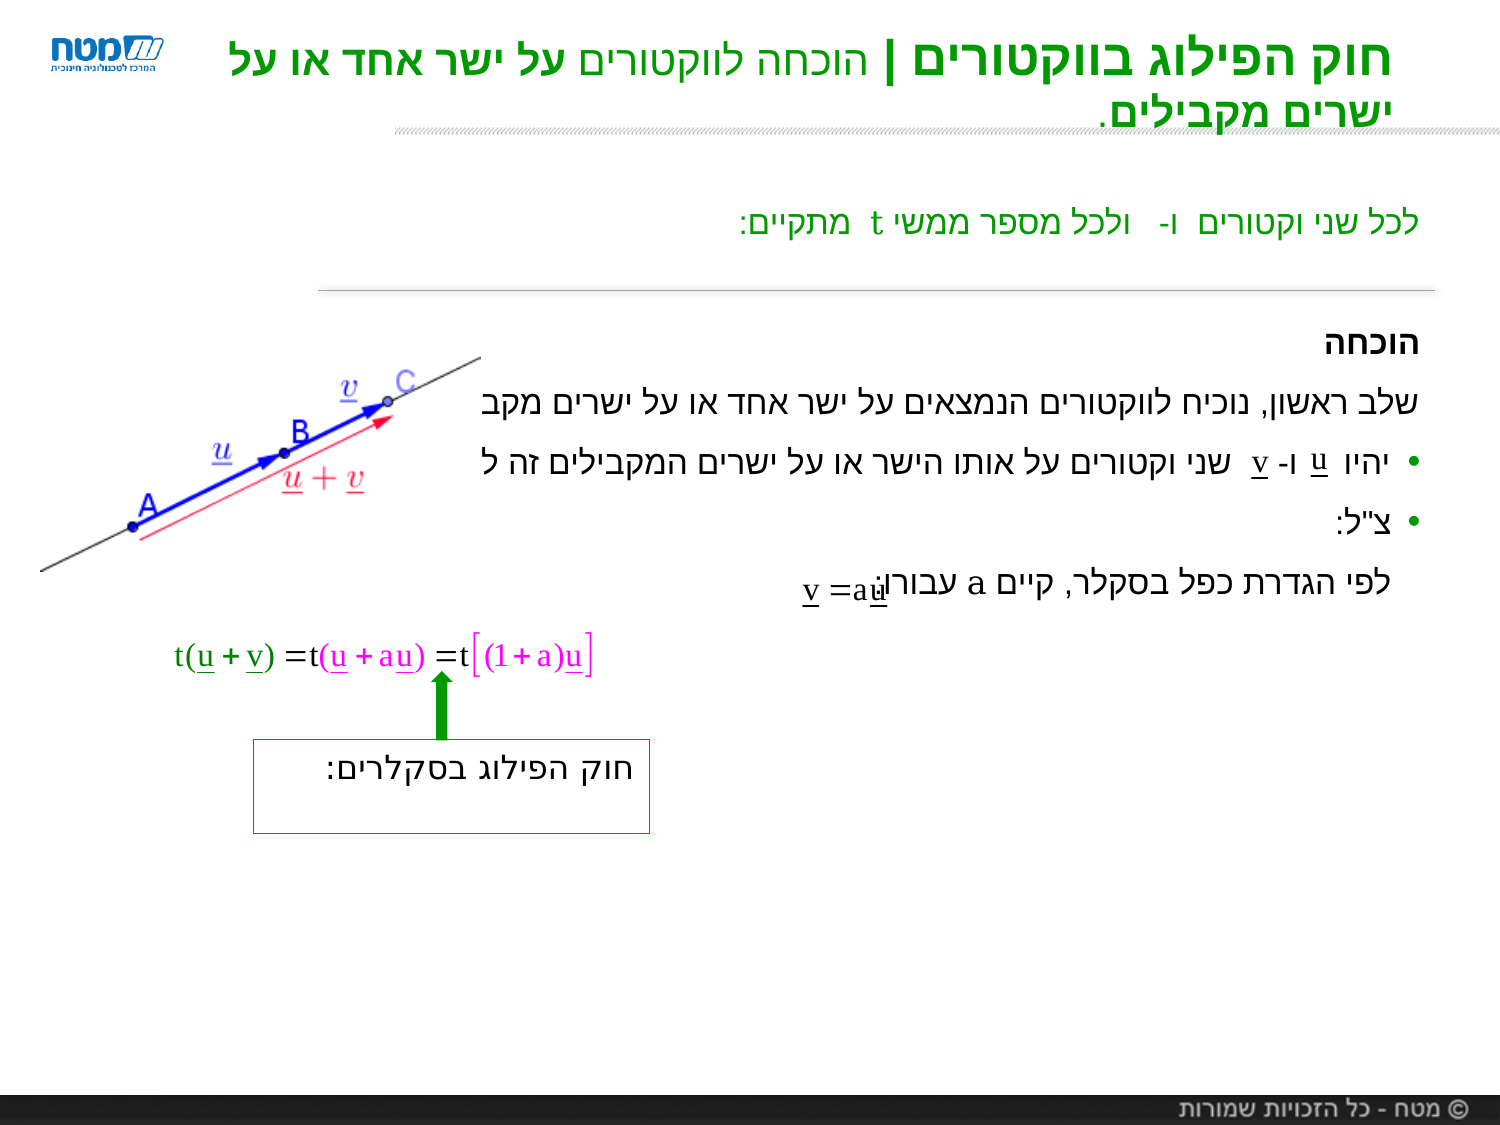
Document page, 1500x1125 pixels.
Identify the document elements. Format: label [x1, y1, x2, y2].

text_box [148, 51, 1409, 111]
text_box [1247, 440, 1273, 485]
text_box [798, 568, 893, 613]
picture [395, 125, 1500, 139]
text_box [169, 632, 598, 684]
picture [41, 31, 165, 79]
picture [40, 353, 482, 572]
text_box [1306, 438, 1333, 483]
text_box [434, 693, 450, 743]
